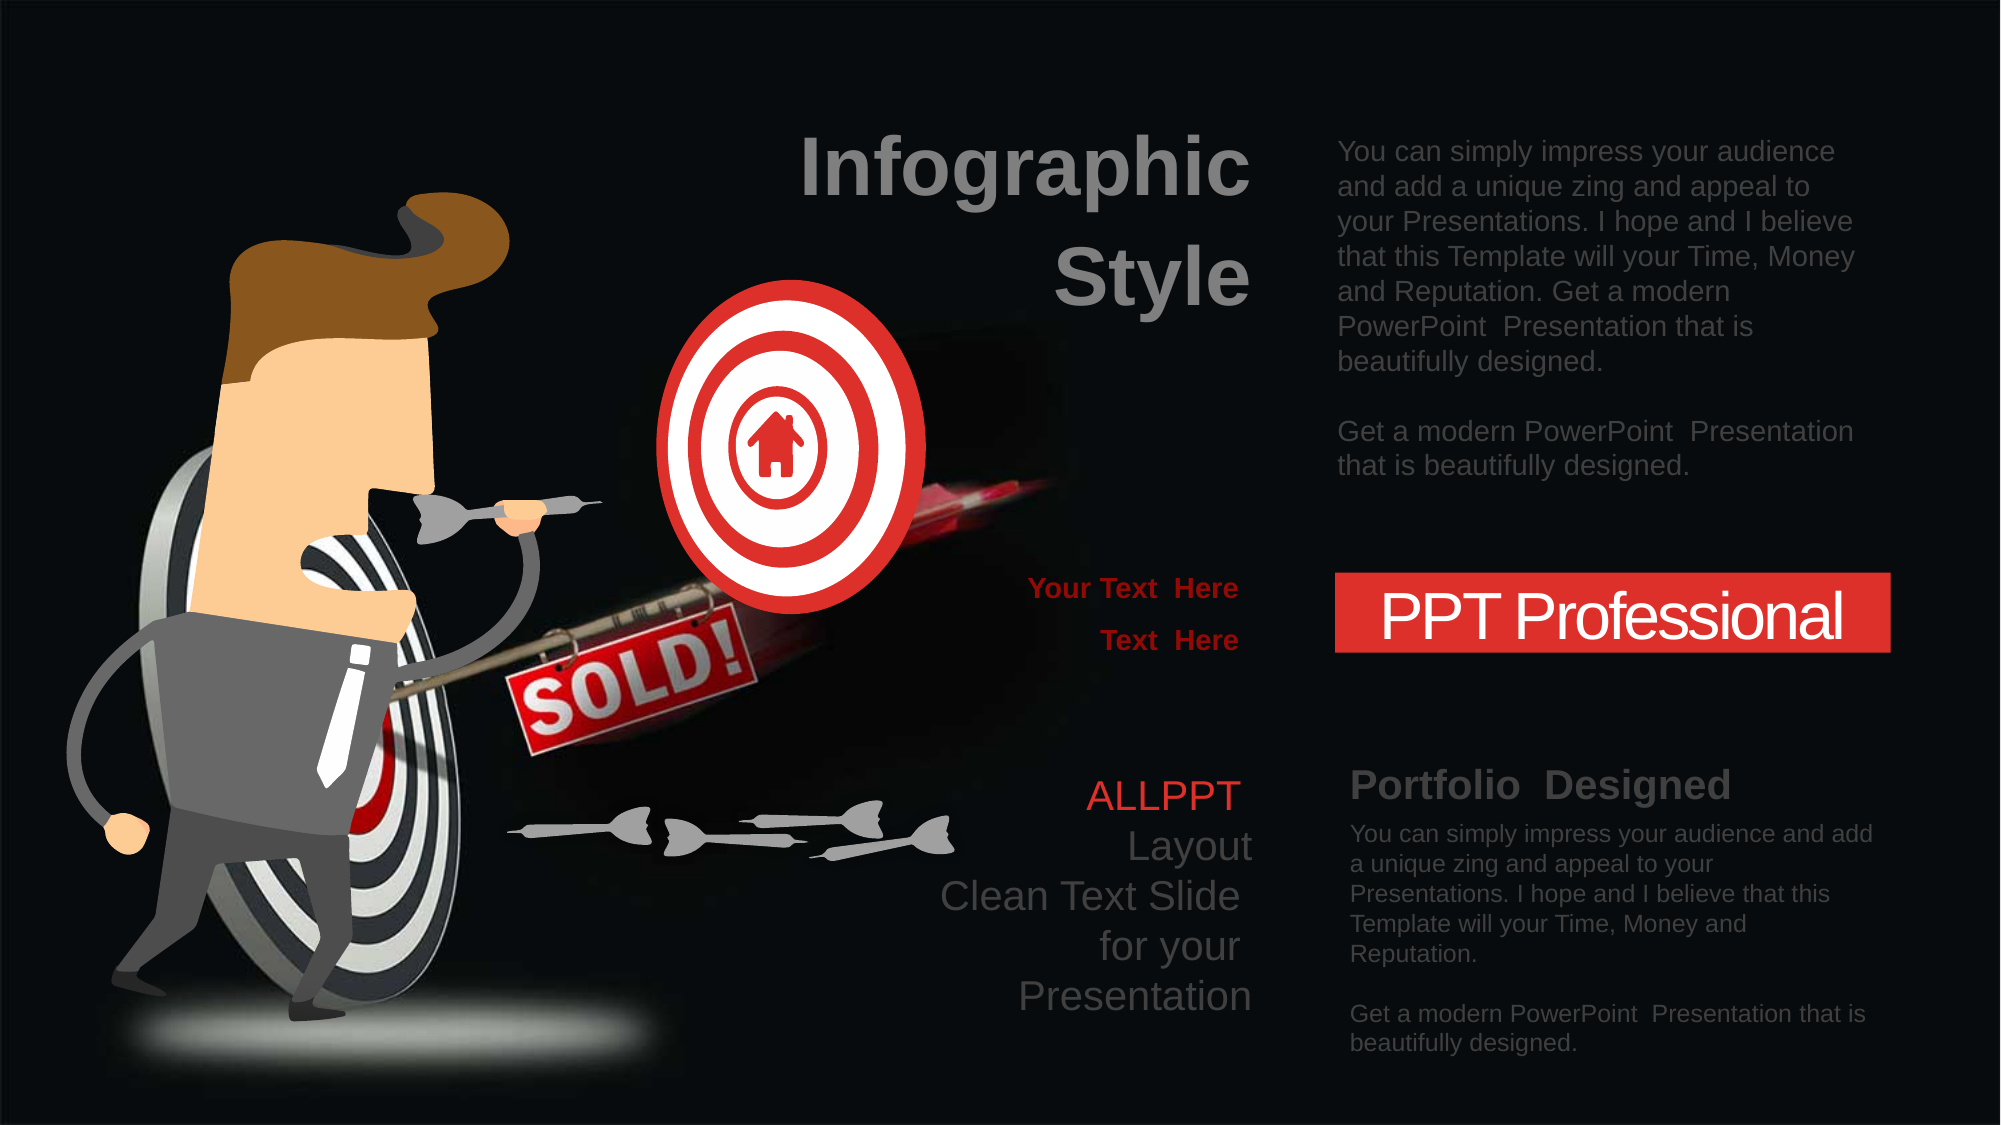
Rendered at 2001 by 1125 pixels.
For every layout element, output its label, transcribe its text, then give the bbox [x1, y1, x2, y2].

text_box Infographic Style [732, 32, 1268, 392]
text_box You can simply impress your audience and add a unique zing and appeal to your Presentations. I hope and I believe that this Template will your Time, Money and Reputation. Get a modern PowerPoint Presentation that is beautifully designed. Get a modern PowerPoint Presentation that is beautifully designed. [1322, 124, 1891, 490]
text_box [509, 798, 955, 879]
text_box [66, 192, 590, 1022]
text_box ALLPPT Layout Clean Text Slide for your Presentation [899, 761, 1268, 1027]
text_box Text Here [955, 614, 1255, 664]
text_box Your Text Here [955, 562, 1255, 612]
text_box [1334, 750, 1891, 1038]
text_box PPT Professional [1335, 572, 1891, 653]
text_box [656, 279, 926, 615]
picture [0, 0, 2001, 1125]
